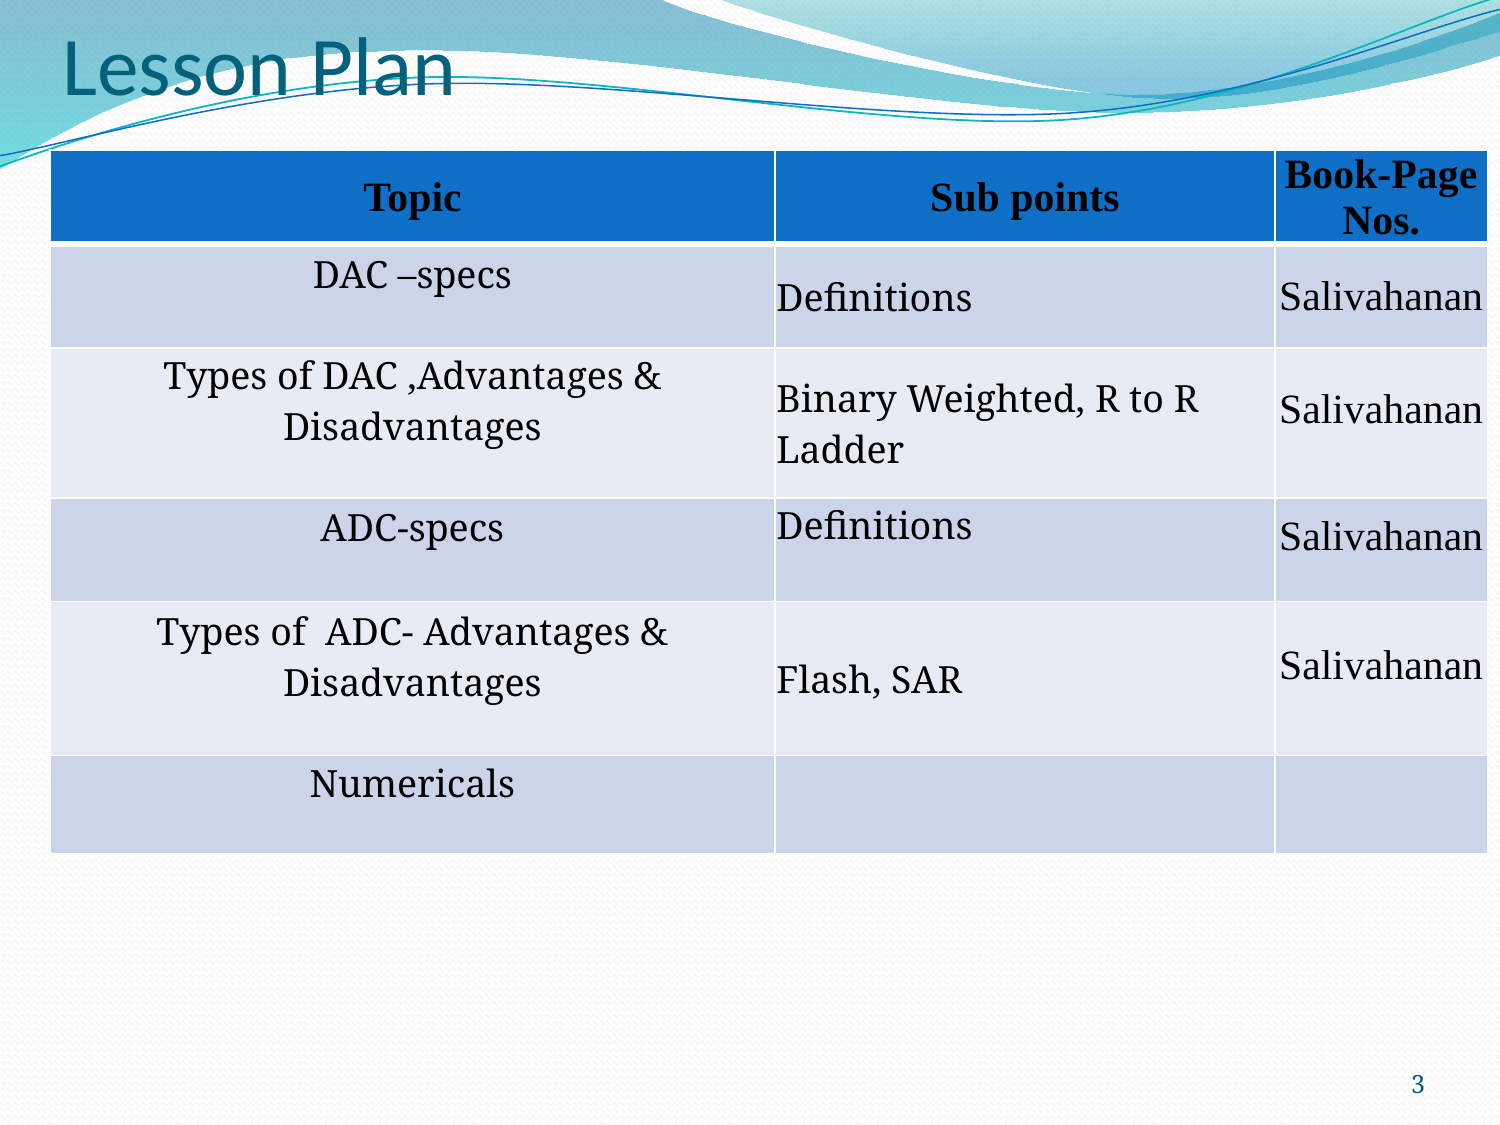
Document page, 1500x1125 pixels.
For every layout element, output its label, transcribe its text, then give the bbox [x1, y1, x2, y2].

table_cell Types of DAC ,Advantages & Disadvantages [51, 349, 774, 497]
table_cell Flash, SAR [776, 602, 1274, 755]
table_header Topic [51, 151, 774, 241]
table_cell Definitions [776, 499, 1274, 601]
table_cell [776, 756, 1274, 853]
table_cell [1276, 756, 1487, 853]
table_cell ADC-specs [51, 499, 774, 601]
table_cell Salivahanan [1276, 349, 1487, 497]
table_cell DAC –specs [51, 247, 774, 347]
table_header Sub points [776, 151, 1274, 241]
slide_number 3 [1299, 1042, 1425, 1103]
table_cell Salivahanan [1276, 247, 1487, 347]
title Lesson Plan [62, 37, 1413, 113]
table_cell Types of ADC- Advantages & Disadvantages [51, 602, 774, 755]
table_cell Numericals [51, 756, 774, 853]
table_cell Salivahanan [1276, 602, 1487, 755]
table_cell Salivahanan [1276, 499, 1487, 601]
table_cell Binary Weighted, R to R Ladder [776, 349, 1274, 497]
table_cell Definitions [776, 247, 1274, 347]
table_header Book-Page Nos. [1276, 151, 1487, 241]
